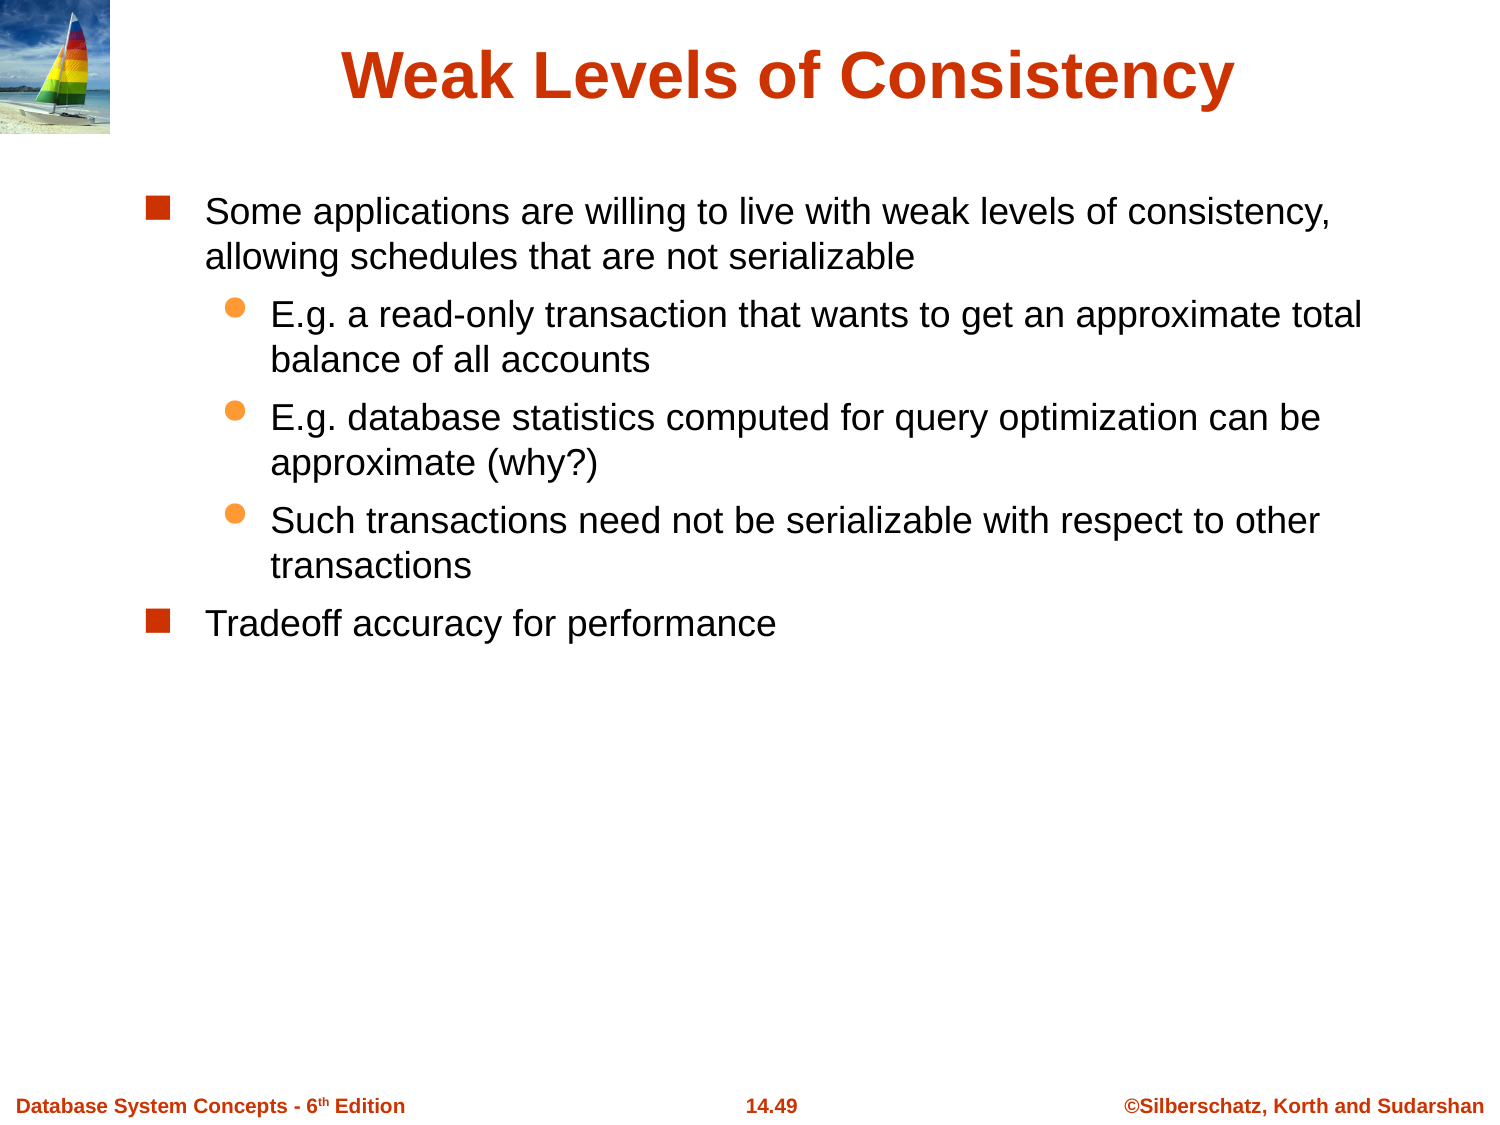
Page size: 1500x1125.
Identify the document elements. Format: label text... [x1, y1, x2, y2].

picture [0, 0, 110, 134]
list Some applications are willing to live with weak levels of consistency, allowing schedules that are not serializable E.g. a read-only transaction that wants to get an approximate total balance of all accounts E.g. database statistics computed for query optimization can be approximate (why?) Such transactions need not be serializable with respect to other transactions Tradeoff accuracy for performance [133, 179, 1391, 985]
title Weak Levels of Consistency [125, 18, 1452, 120]
